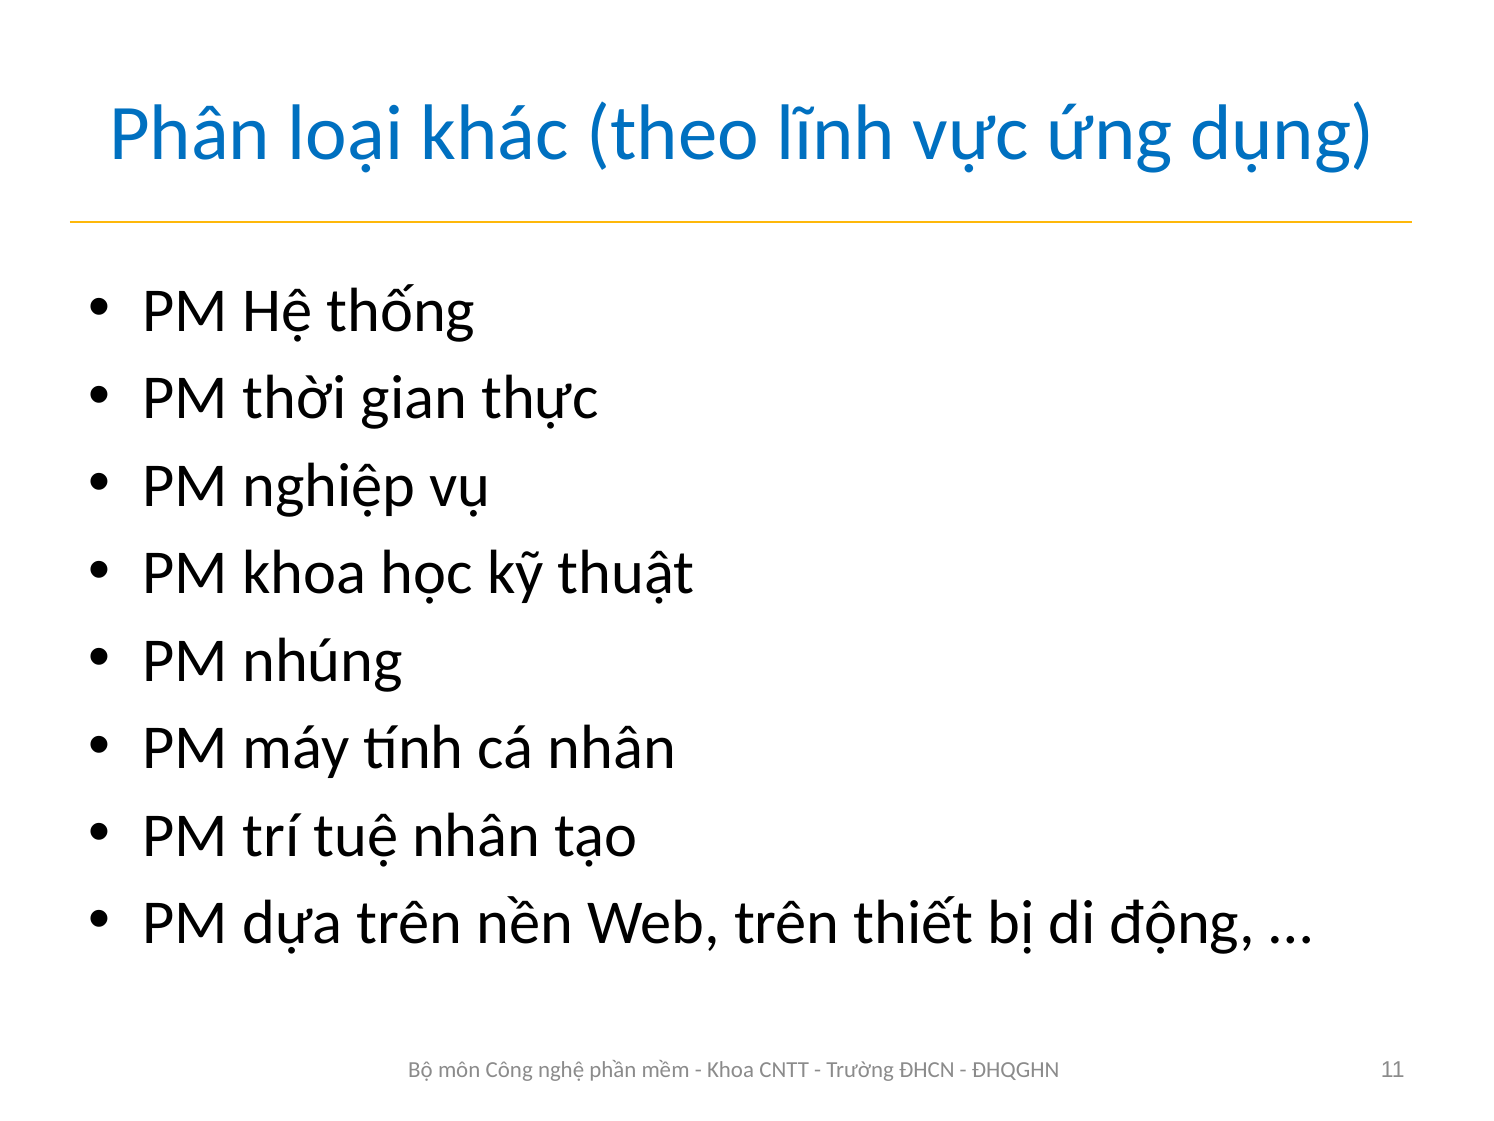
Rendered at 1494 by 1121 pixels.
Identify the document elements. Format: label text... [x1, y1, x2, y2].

footer Bộ môn Công nghệ phần mềm - Khoa CNTT - Trường ĐHCN - ĐHQGHN [371, 1038, 1070, 1099]
title Phân loại khác (theo lĩnh vực ứng dụng) [69, 34, 1415, 223]
list PM Hệ thống PM thời gian thực PM nghiệp vụ PM khoa học kỹ thuật PM nhúng PM máy tính cá nhân PM trí tuệ nhân tạo PM dựa trên nền Web, trên thiết bị di động, … [74, 261, 1420, 1002]
slide_number 11 [1070, 1038, 1419, 1099]
